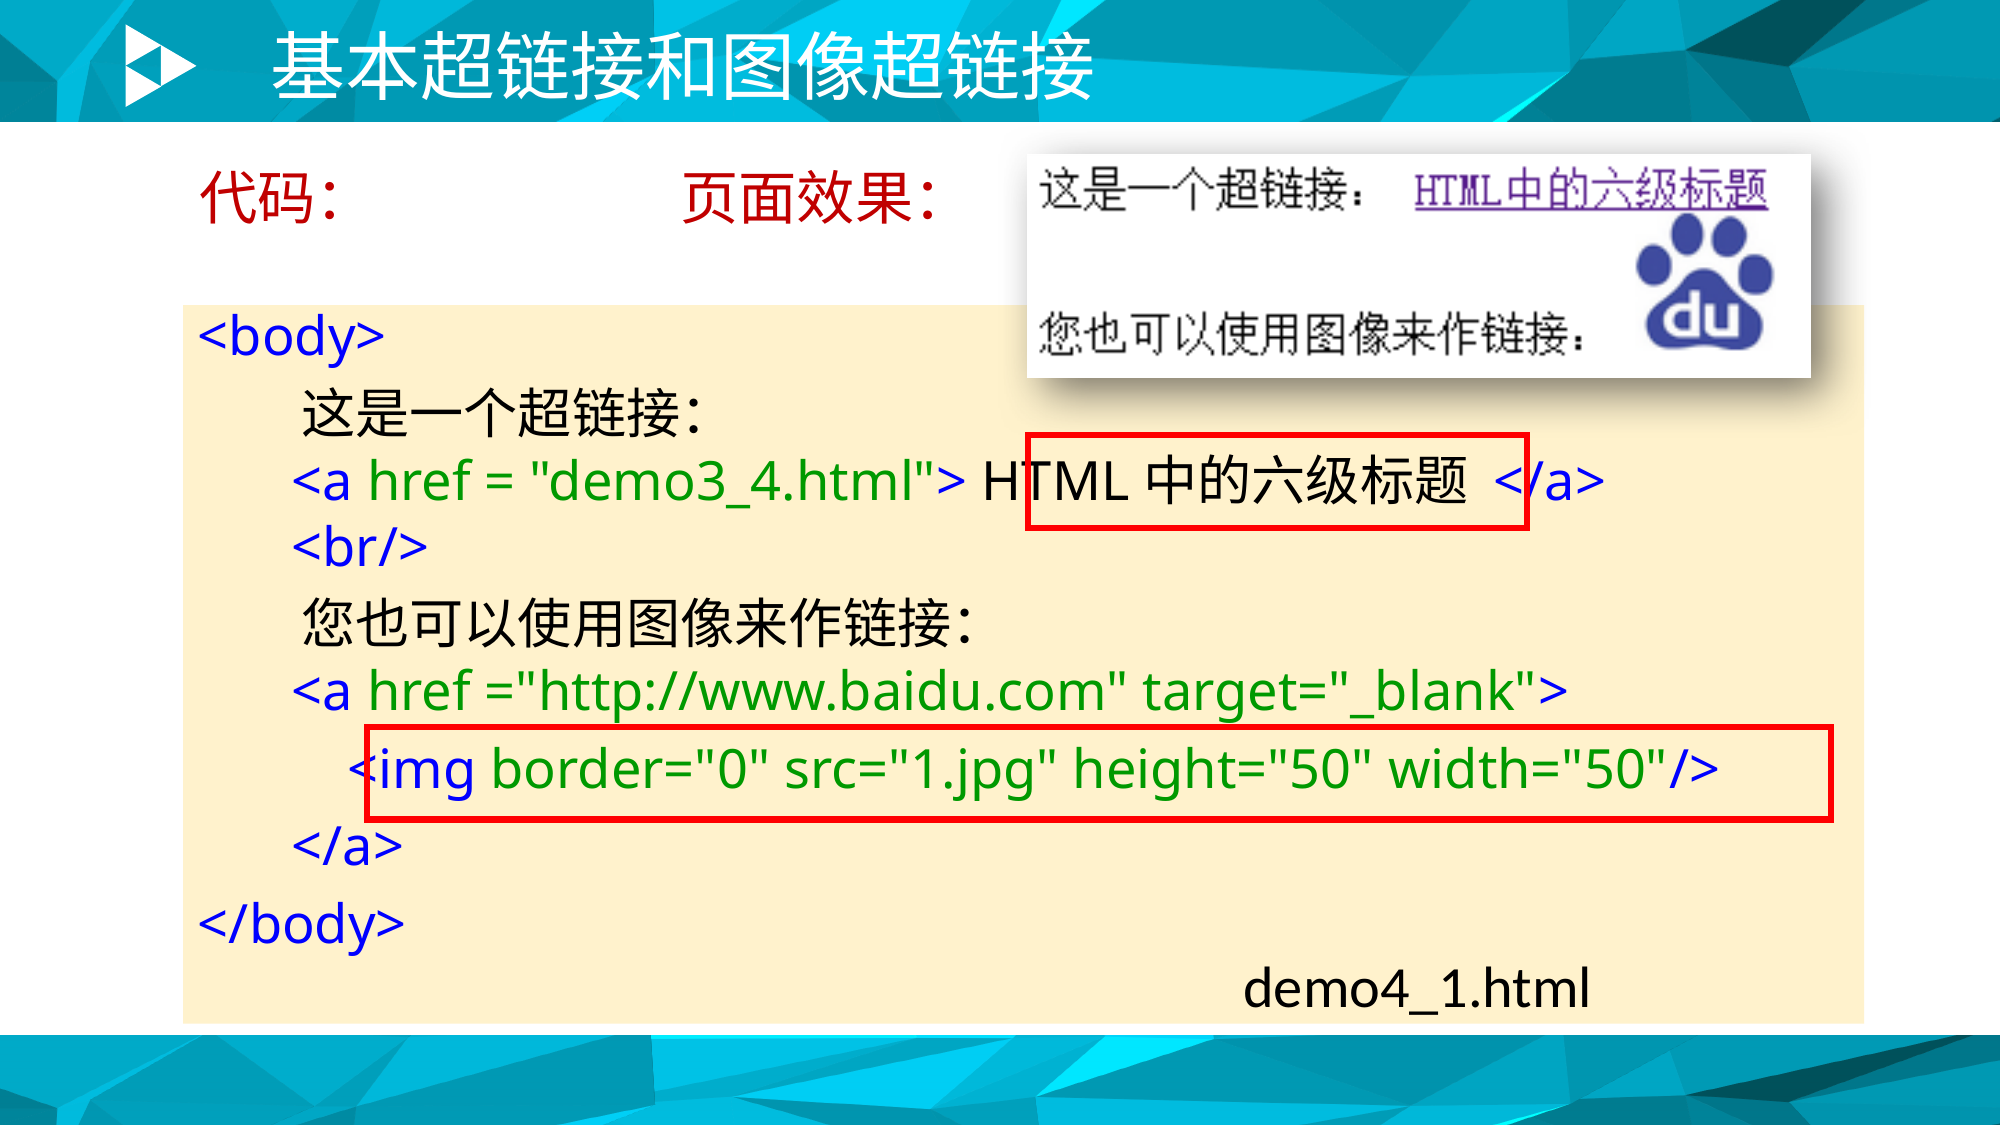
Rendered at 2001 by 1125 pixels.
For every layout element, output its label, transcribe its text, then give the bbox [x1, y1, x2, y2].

text_box [366, 726, 1832, 821]
text_box 代码： [184, 154, 389, 239]
text_box 基本超链接和图像超链接 [255, 11, 1696, 115]
text_box demo4_1.html [1228, 941, 1608, 1026]
text_box 页面效果： [665, 154, 987, 239]
picture [1027, 154, 1811, 378]
text_box [1027, 434, 1528, 529]
picture [0, 0, 2000, 122]
picture [0, 1035, 2000, 1125]
text_box <body> 这是一个超链接： <a href = "demo3_4.html"> HTML中的六级标题 </a> <br/> 您也可以使用图像来作链接： <a href ="http://www.baidu.com" target="_blank"> <img border="0" src="1.jpg" height="50" width="50"/> </a> </body> [183, 305, 1865, 1024]
